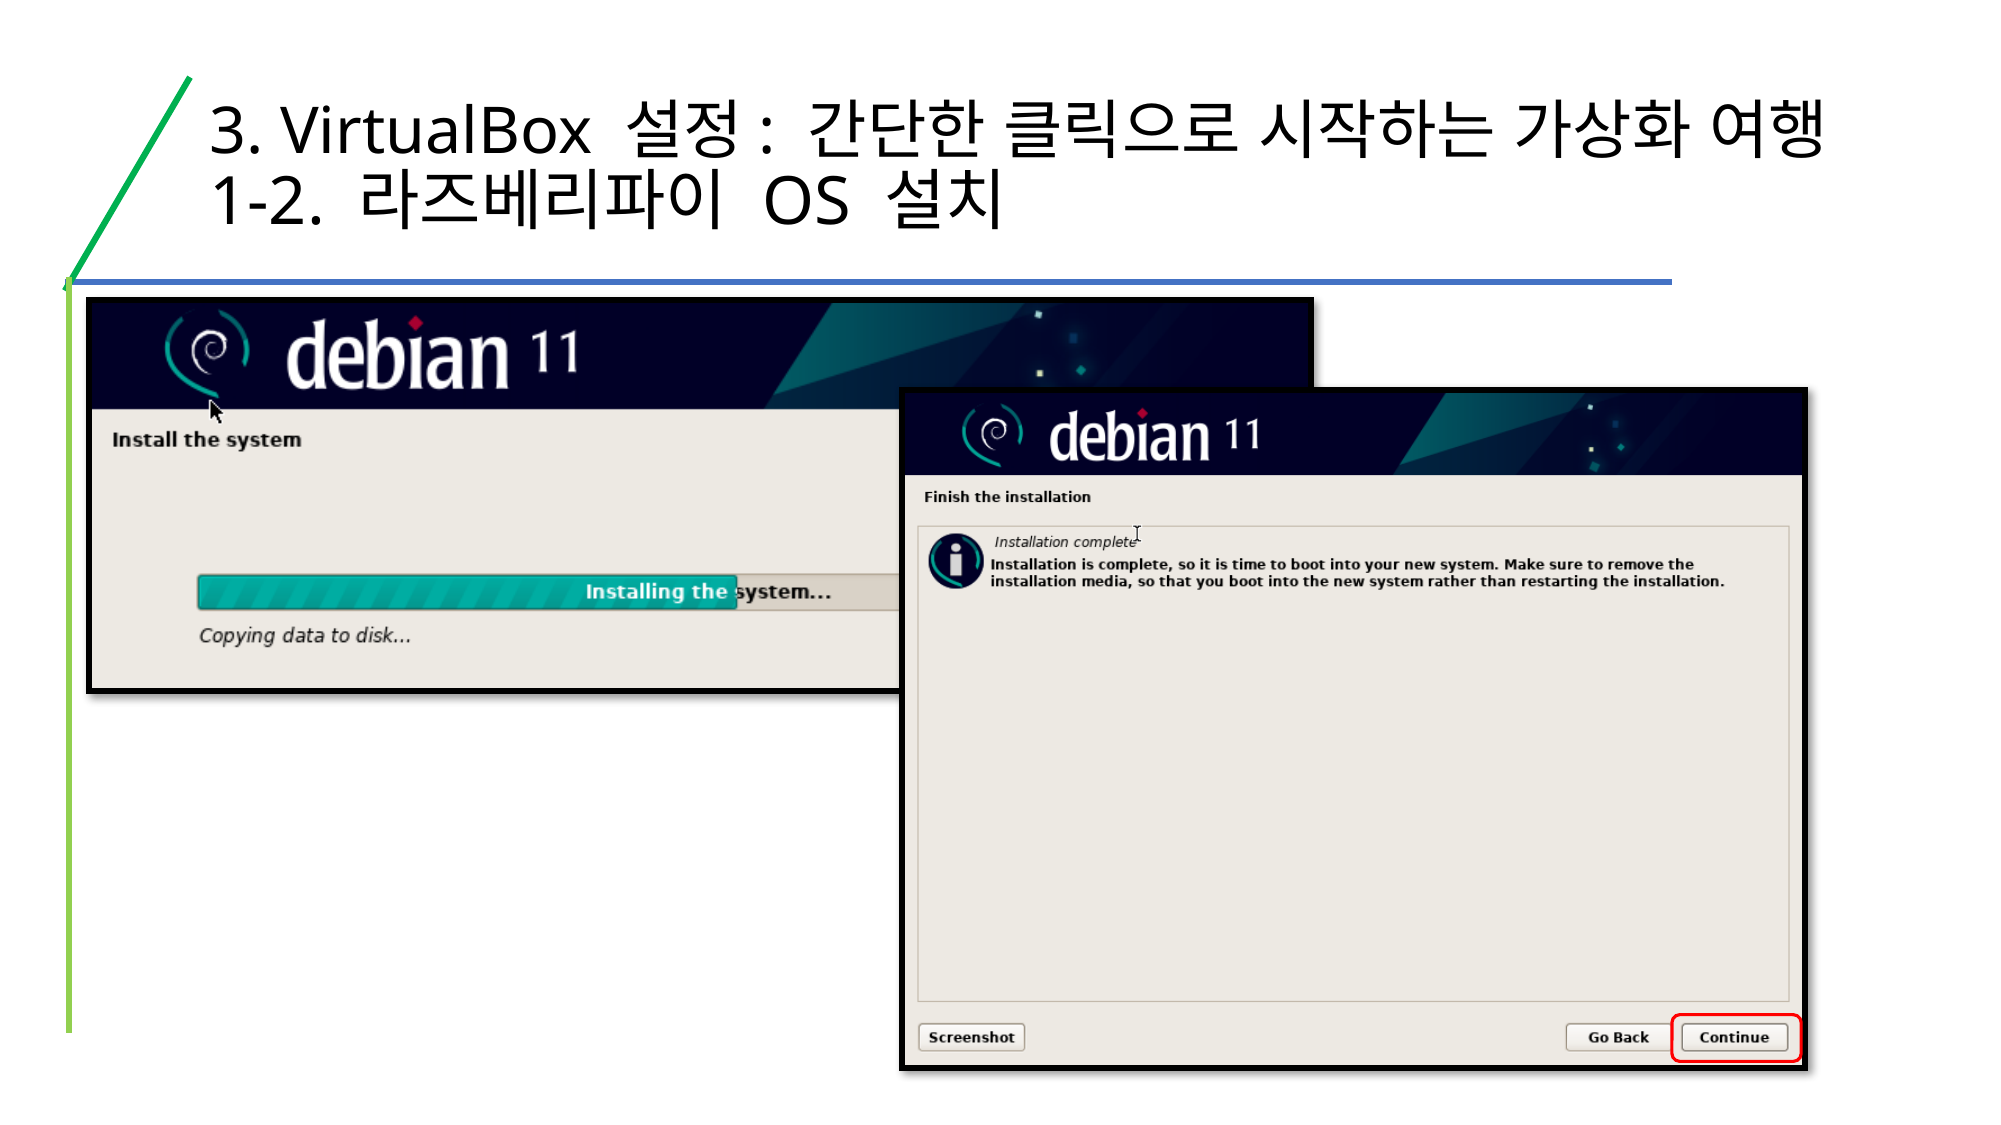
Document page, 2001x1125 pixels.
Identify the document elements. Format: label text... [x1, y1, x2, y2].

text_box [64, 77, 190, 291]
title 3. VirtualBox 설정: 간단한 클릭으로 시작하는 가상화 여행 1-2. 라즈베리파이 OS 설치 [194, 59, 1863, 278]
picture [904, 392, 1802, 1065]
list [92, 303, 1308, 688]
